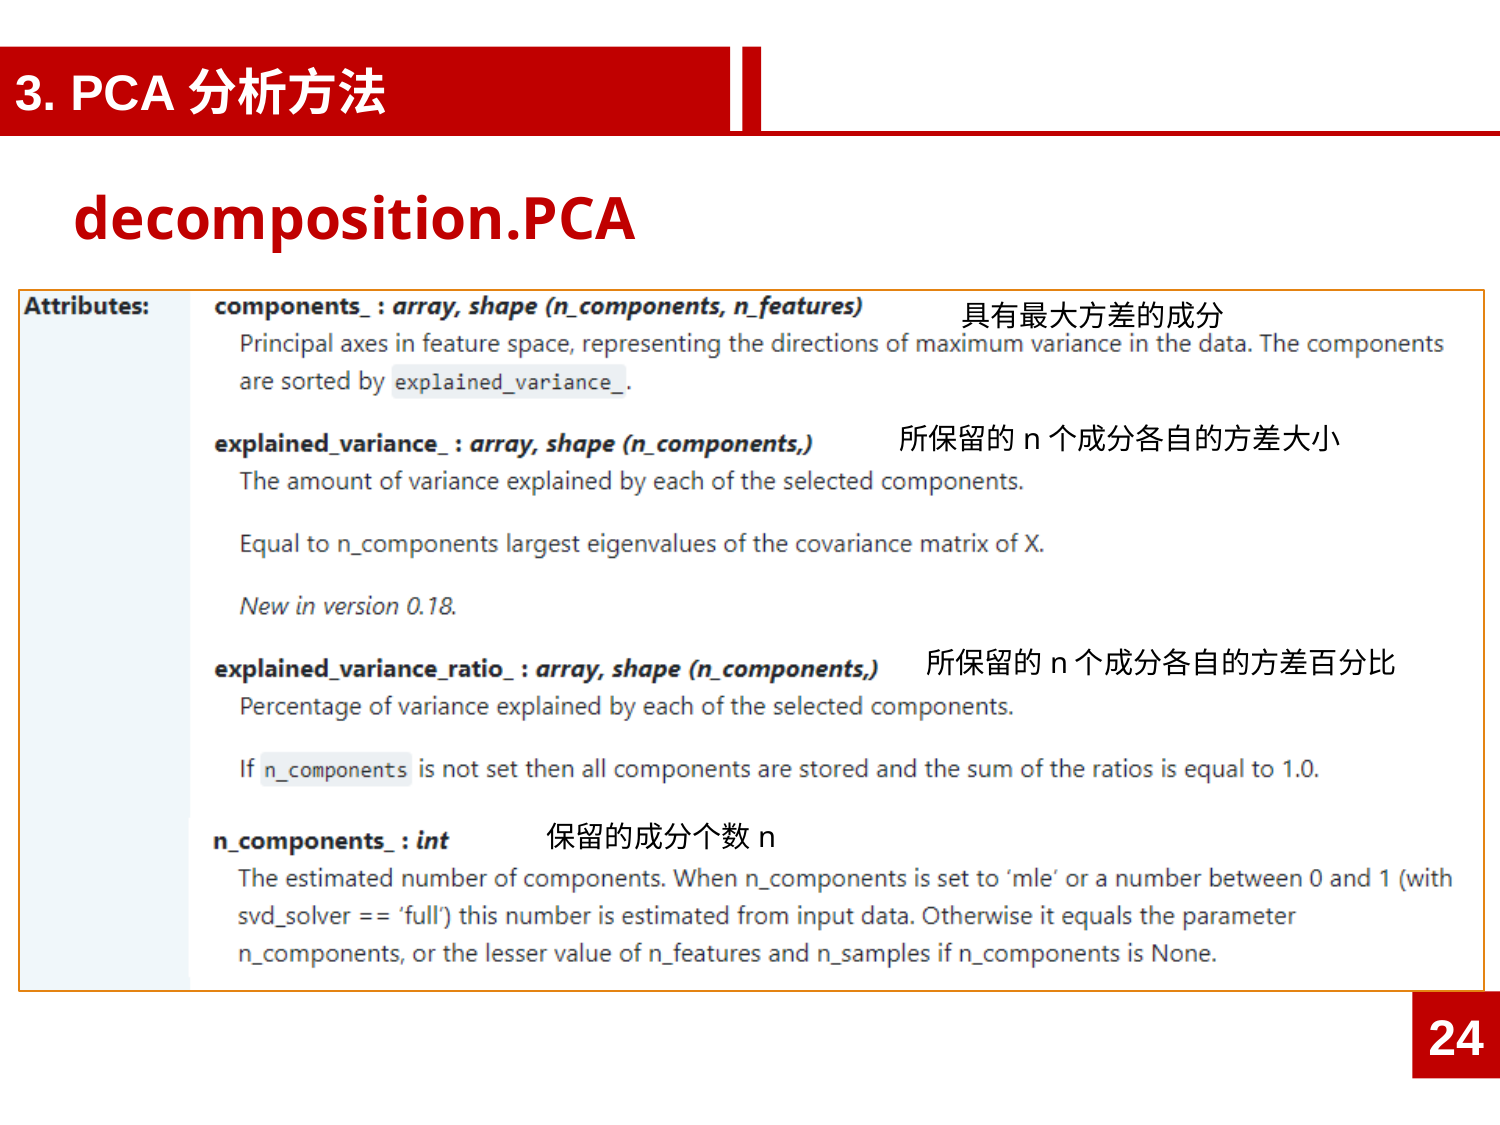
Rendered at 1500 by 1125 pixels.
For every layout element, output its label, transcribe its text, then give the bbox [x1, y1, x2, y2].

text_box decomposition.PCA [74, 166, 1405, 287]
picture [19, 290, 1484, 991]
text_box 3. PCA分析方法 [0, 46, 731, 132]
text_box [742, 46, 762, 130]
text_box 24 [1412, 991, 1500, 1079]
